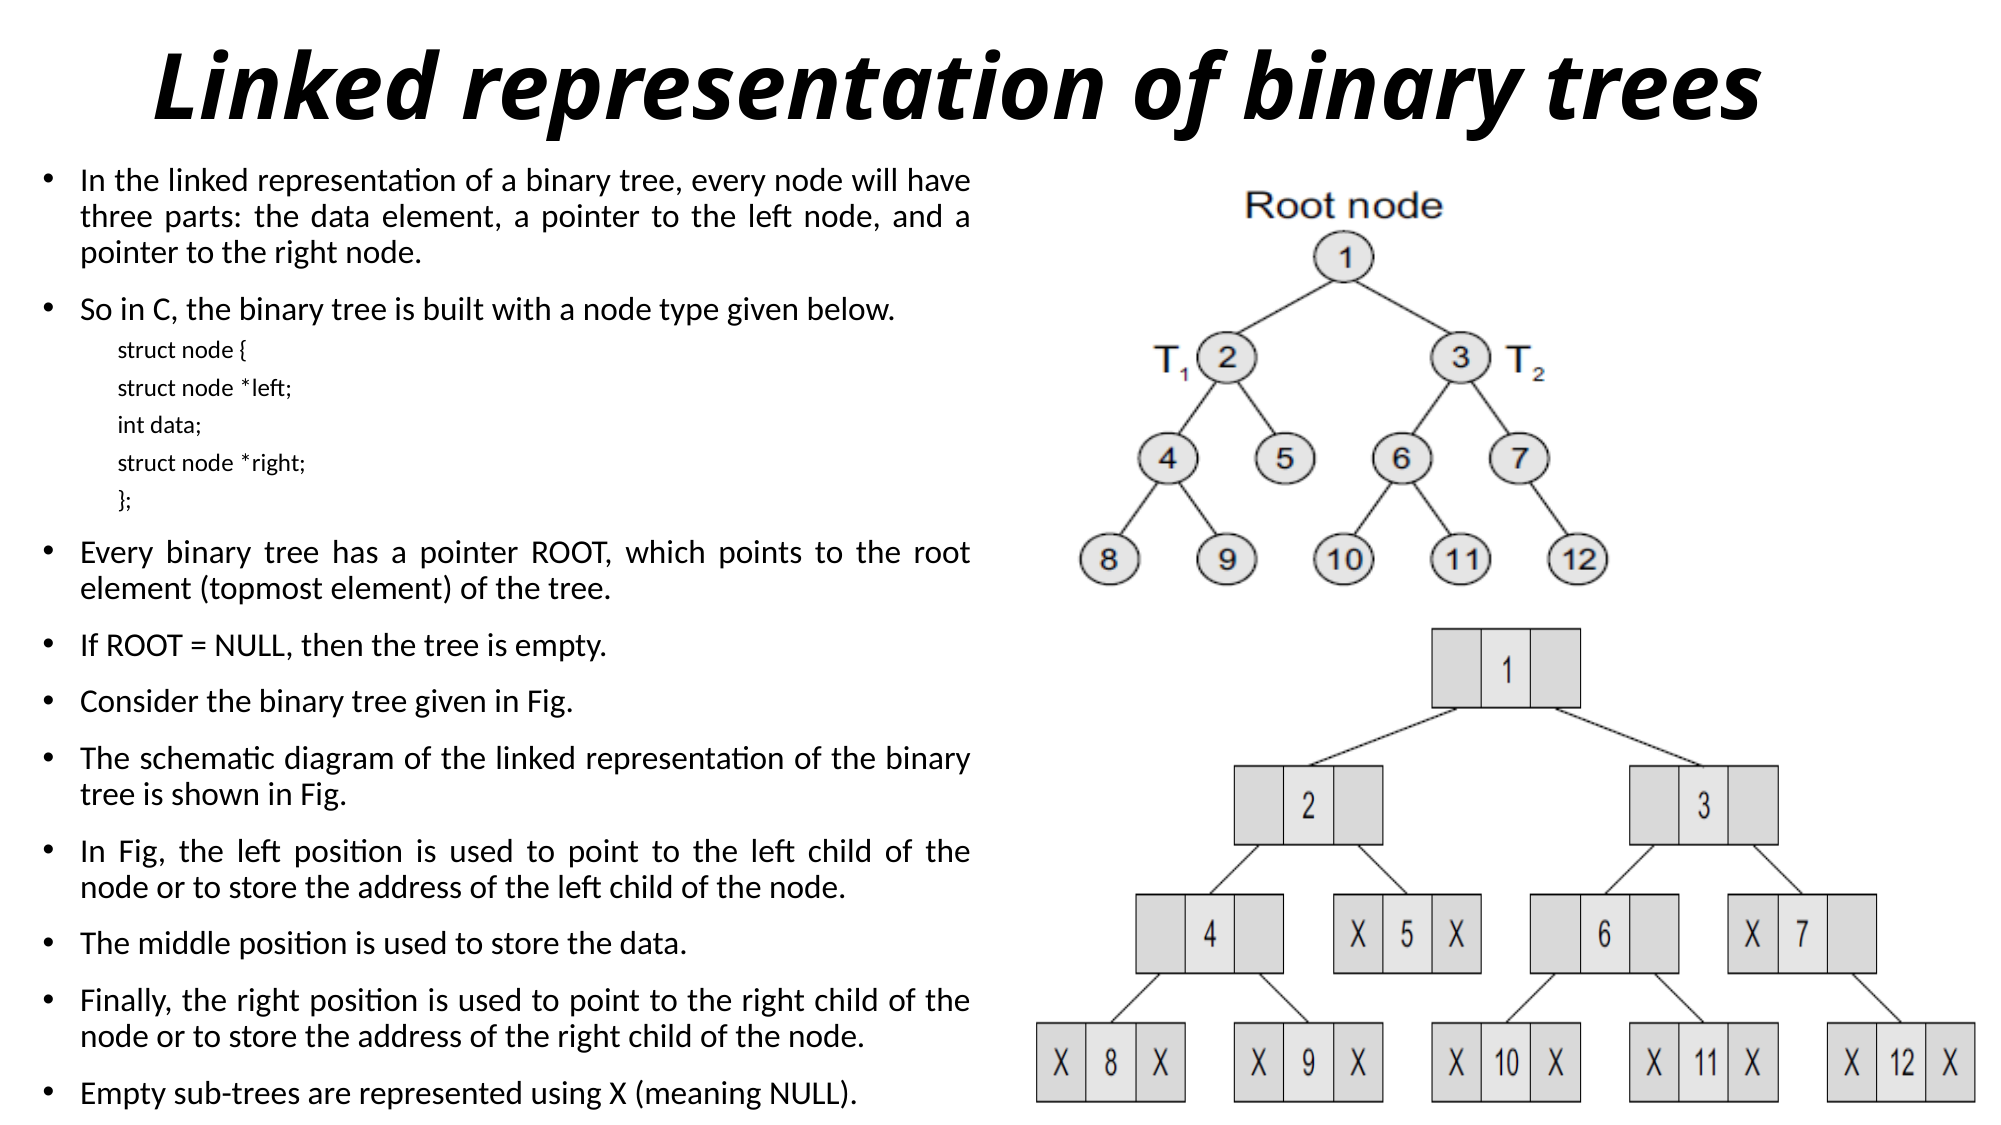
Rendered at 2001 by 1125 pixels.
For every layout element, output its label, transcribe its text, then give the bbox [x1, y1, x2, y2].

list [1019, 155, 1628, 601]
title Linked representation of binary trees [137, 24, 1863, 156]
list In the linked representation of a binary tree, every node will have three parts: the data element, a pointer to the left node, and a pointer to the right node. So in C, the binary tree is built with a node type given below. struct node { struct node *left; int data; struct node *right; }; Every binary tree has a pointer ROOT, which points to the root element (topmost element) of the tree. If ROOT = NULL, then the tree is empty. Consider the binary tree given in Fig. The schematic diagram of the linked representation of the binary tree is shown in Fig. In Fig, the left position is used to point to the left child of the node or to store the address of the left child of the node. The middle position is used to store the data. Finally, the right position is used to point to the right child of the node or to store the address of the right child of the node. Empty sub-trees are represented using X (meaning NULL). [27, 155, 988, 1107]
picture [987, 601, 1983, 1125]
